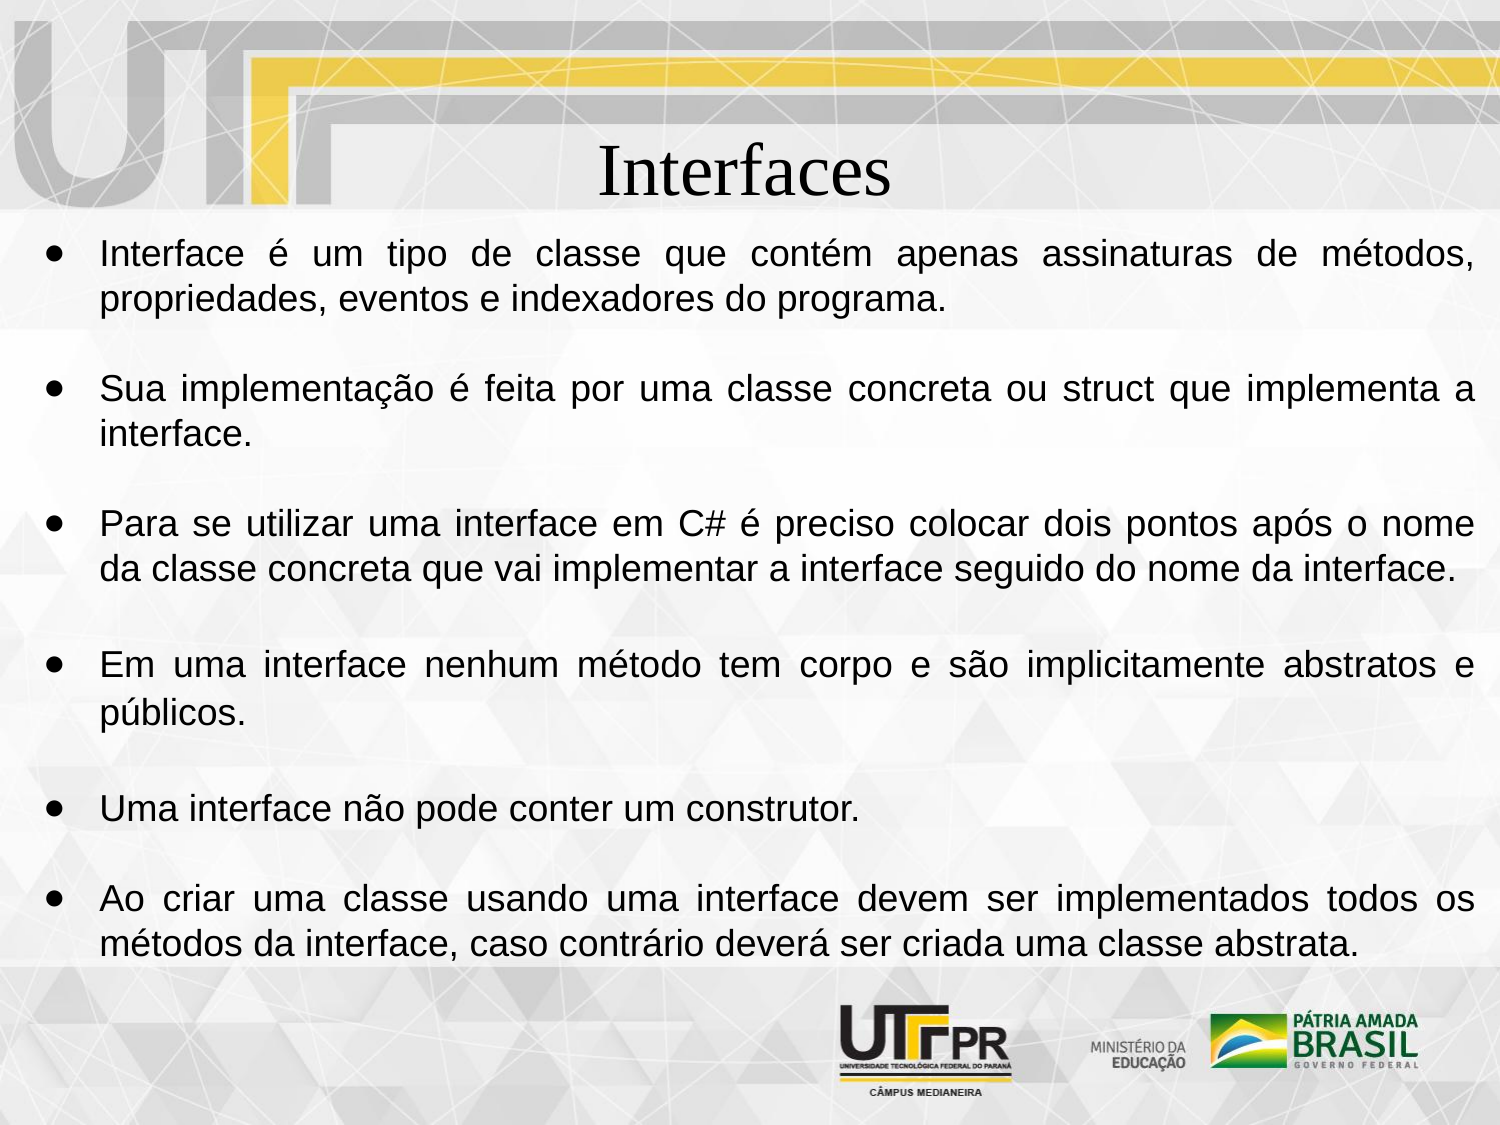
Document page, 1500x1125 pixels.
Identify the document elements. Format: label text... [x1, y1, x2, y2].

text_box Interfaces [582, 105, 918, 173]
picture [0, 0, 1500, 1125]
text_box Interface é um tipo de classe que contém apenas assinaturas de métodos, propriedades, eventos e indexadores do programa. Sua implementação é feita por uma classe concreta ou struct que implementa a interface. Para se utilizar uma interface em C# é preciso colocar dois pontos após o nome da classe concreta que vai implementar a interface seguido do nome da interface. Em uma interface nenhum método tem corpo e são implicitamente abstratos e públicos. Uma interface não pode conter um construtor. Ao criar uma classe usando uma interface devem ser implementados todos os métodos da interface, caso contrário deverá ser criada uma classe abstrata. [9, 213, 1491, 944]
